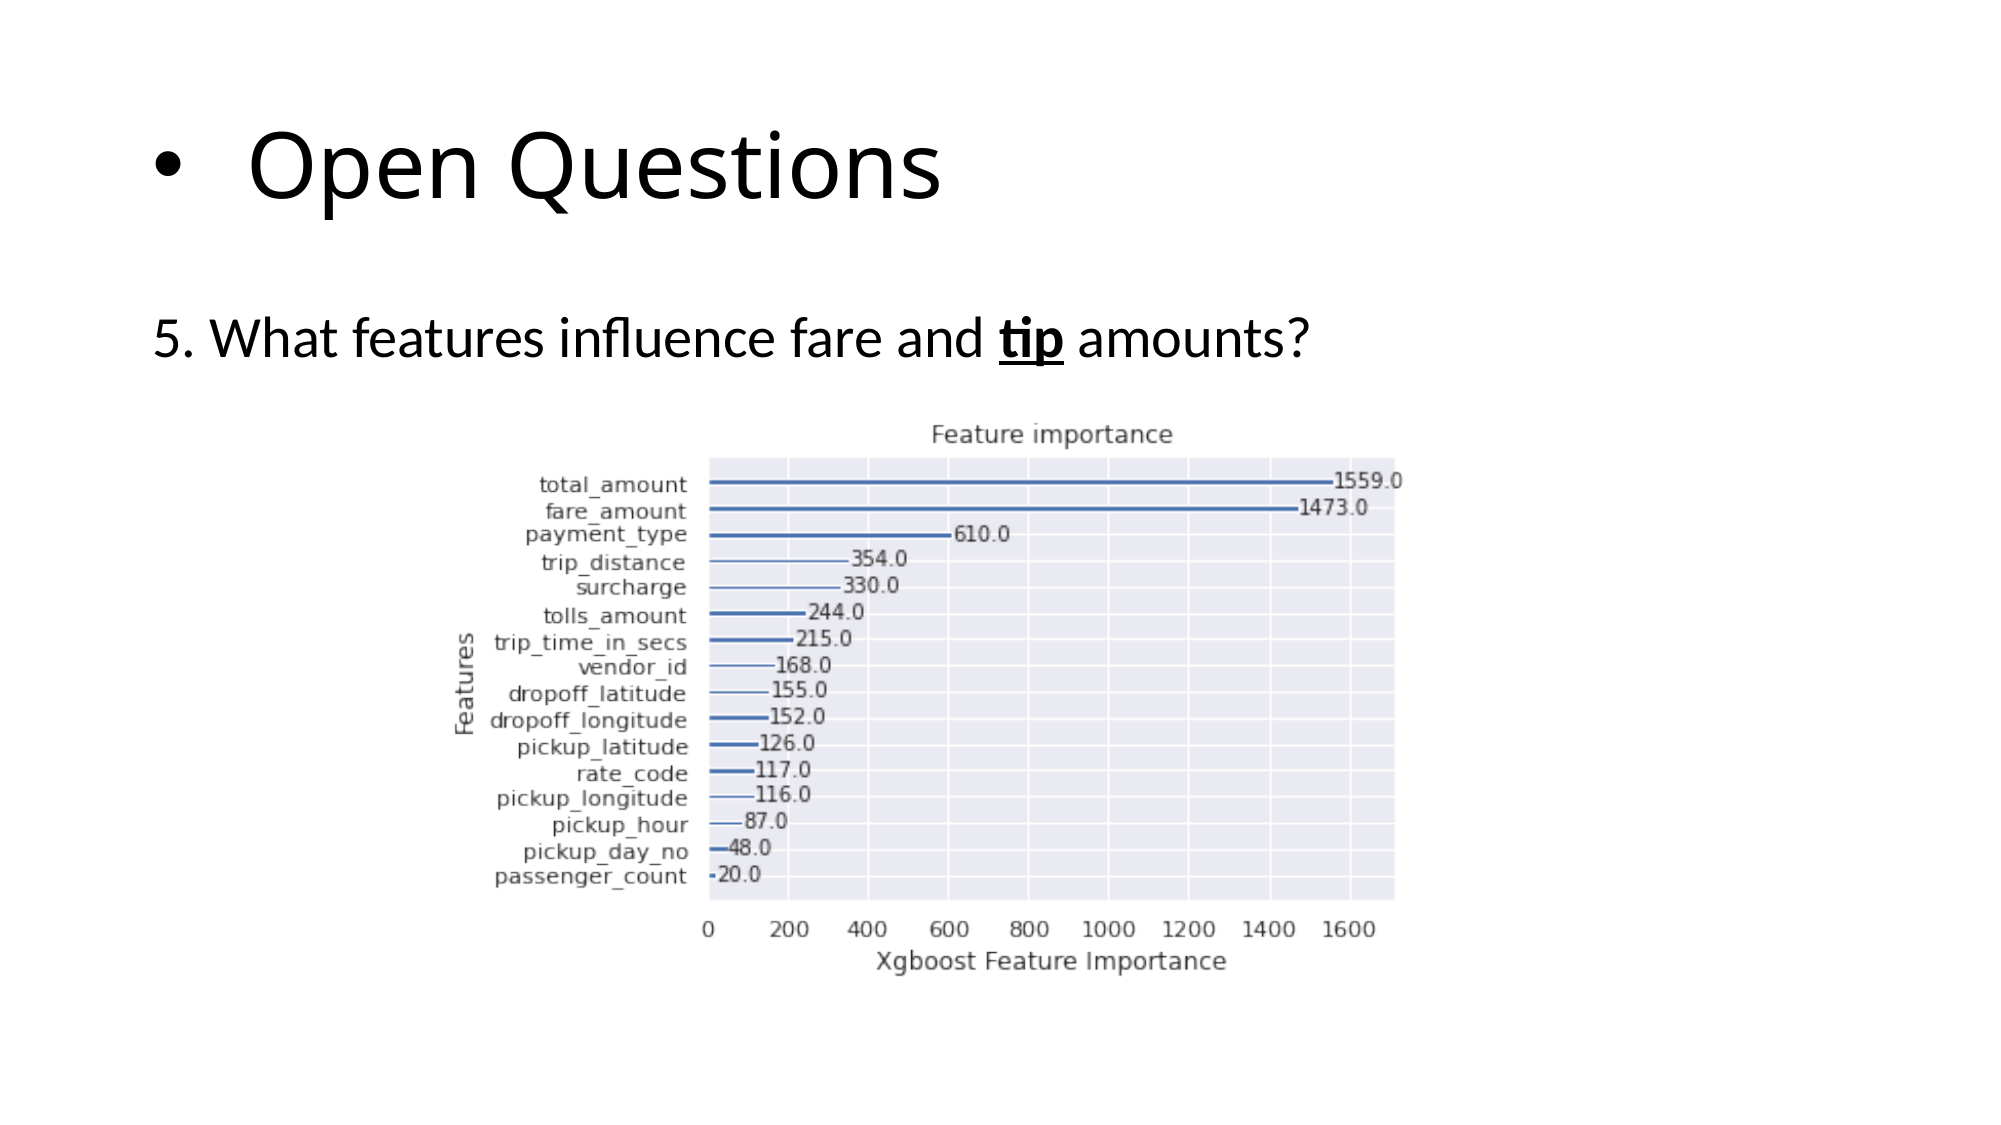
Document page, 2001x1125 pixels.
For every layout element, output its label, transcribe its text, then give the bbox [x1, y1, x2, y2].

picture [439, 409, 1420, 992]
list 5. What features influence fare and tip amounts? [137, 299, 1863, 1014]
title Open Questions [137, 59, 1863, 278]
